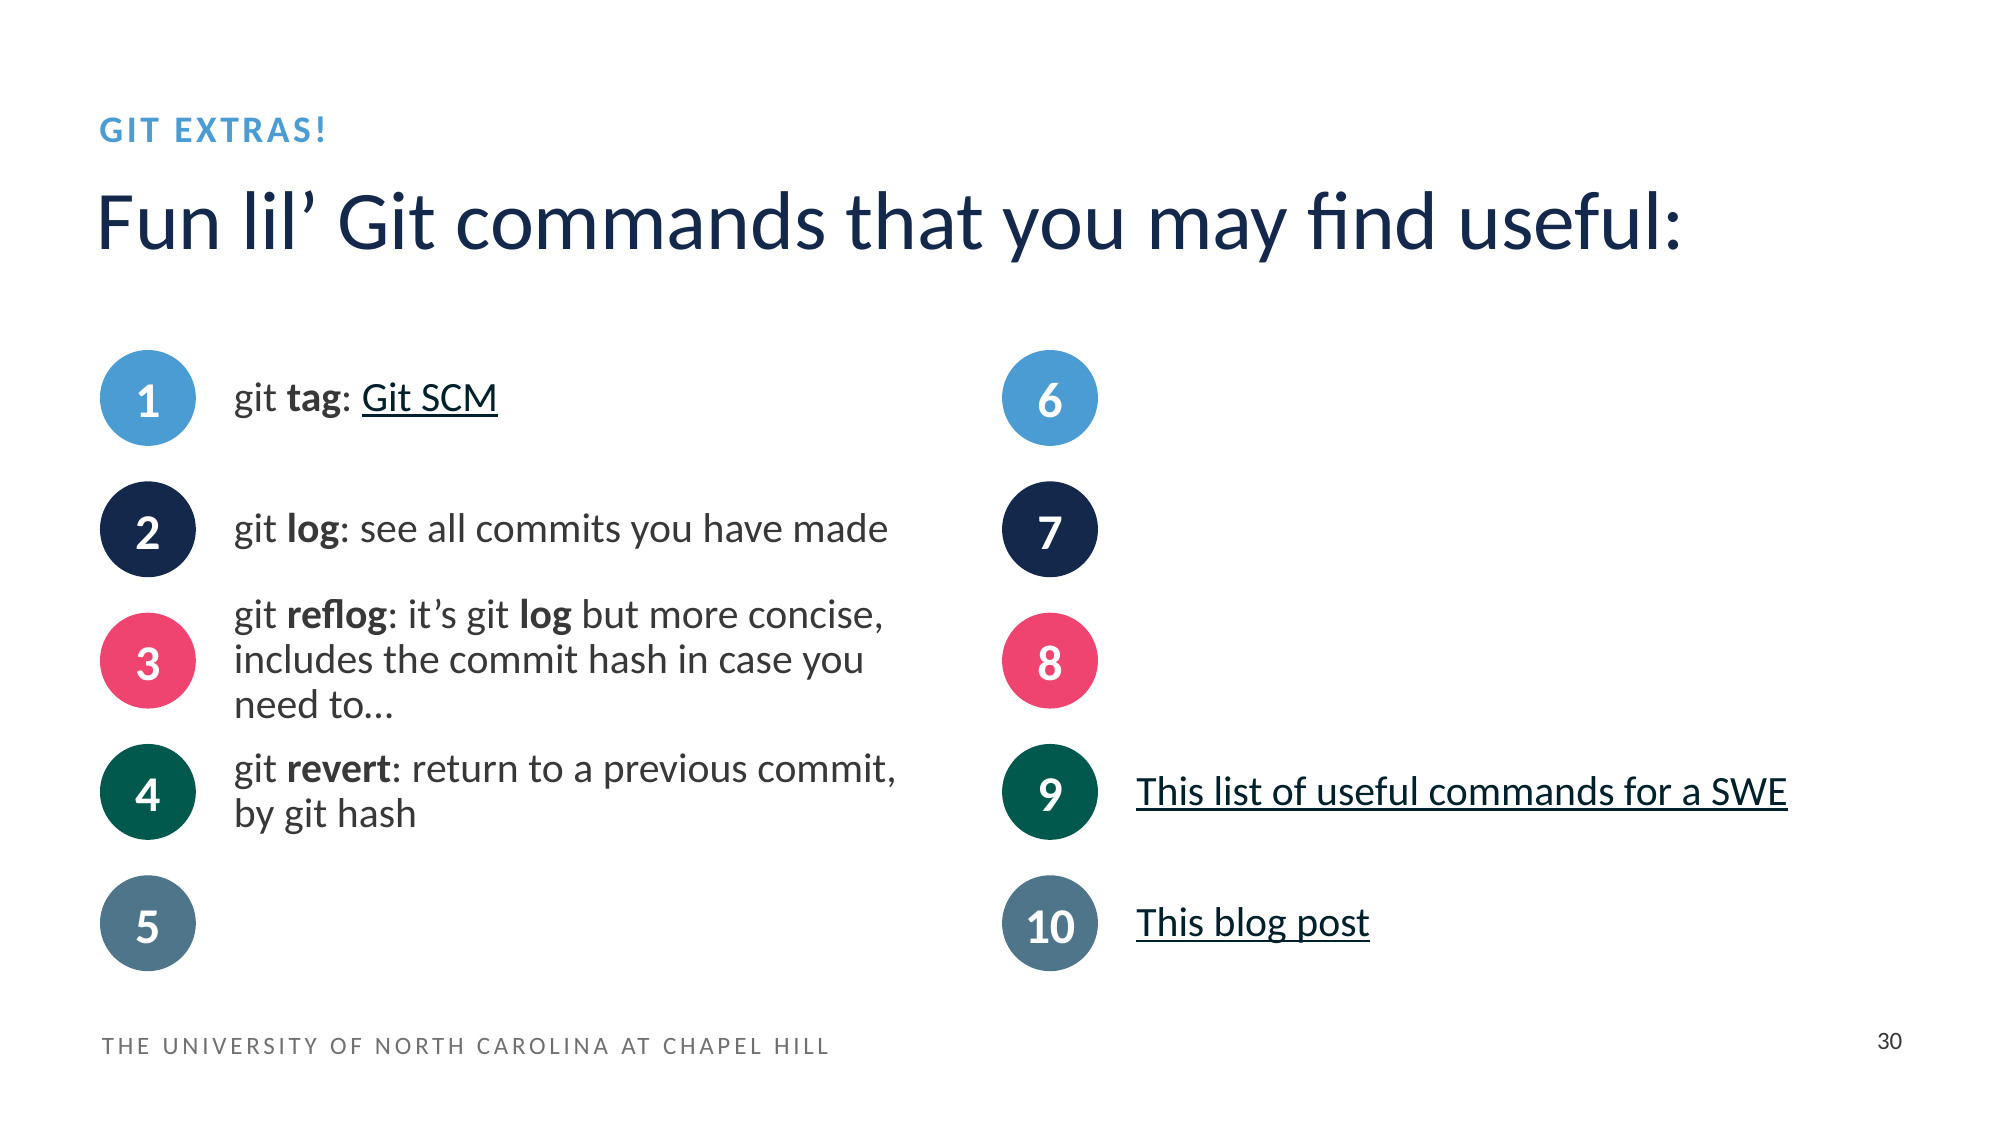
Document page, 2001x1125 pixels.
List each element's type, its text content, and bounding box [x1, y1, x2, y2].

slide_number 30 [1473, 1019, 1918, 1061]
title Fun lil’ Git commands that you may find useful: [81, 159, 1918, 278]
list This blog post [1121, 890, 1817, 956]
list Git Extras! [84, 102, 1920, 144]
list git revert: return to a previous commit, by git hash [219, 759, 915, 825]
list git log: see all commits you have made [219, 496, 915, 562]
list This list of useful commands for a SWE [1121, 759, 1817, 825]
list git tag: Git SCM [219, 365, 915, 431]
list git reflog: it’s git log but more concise, includes the commit hash in case you need to… [219, 627, 915, 694]
